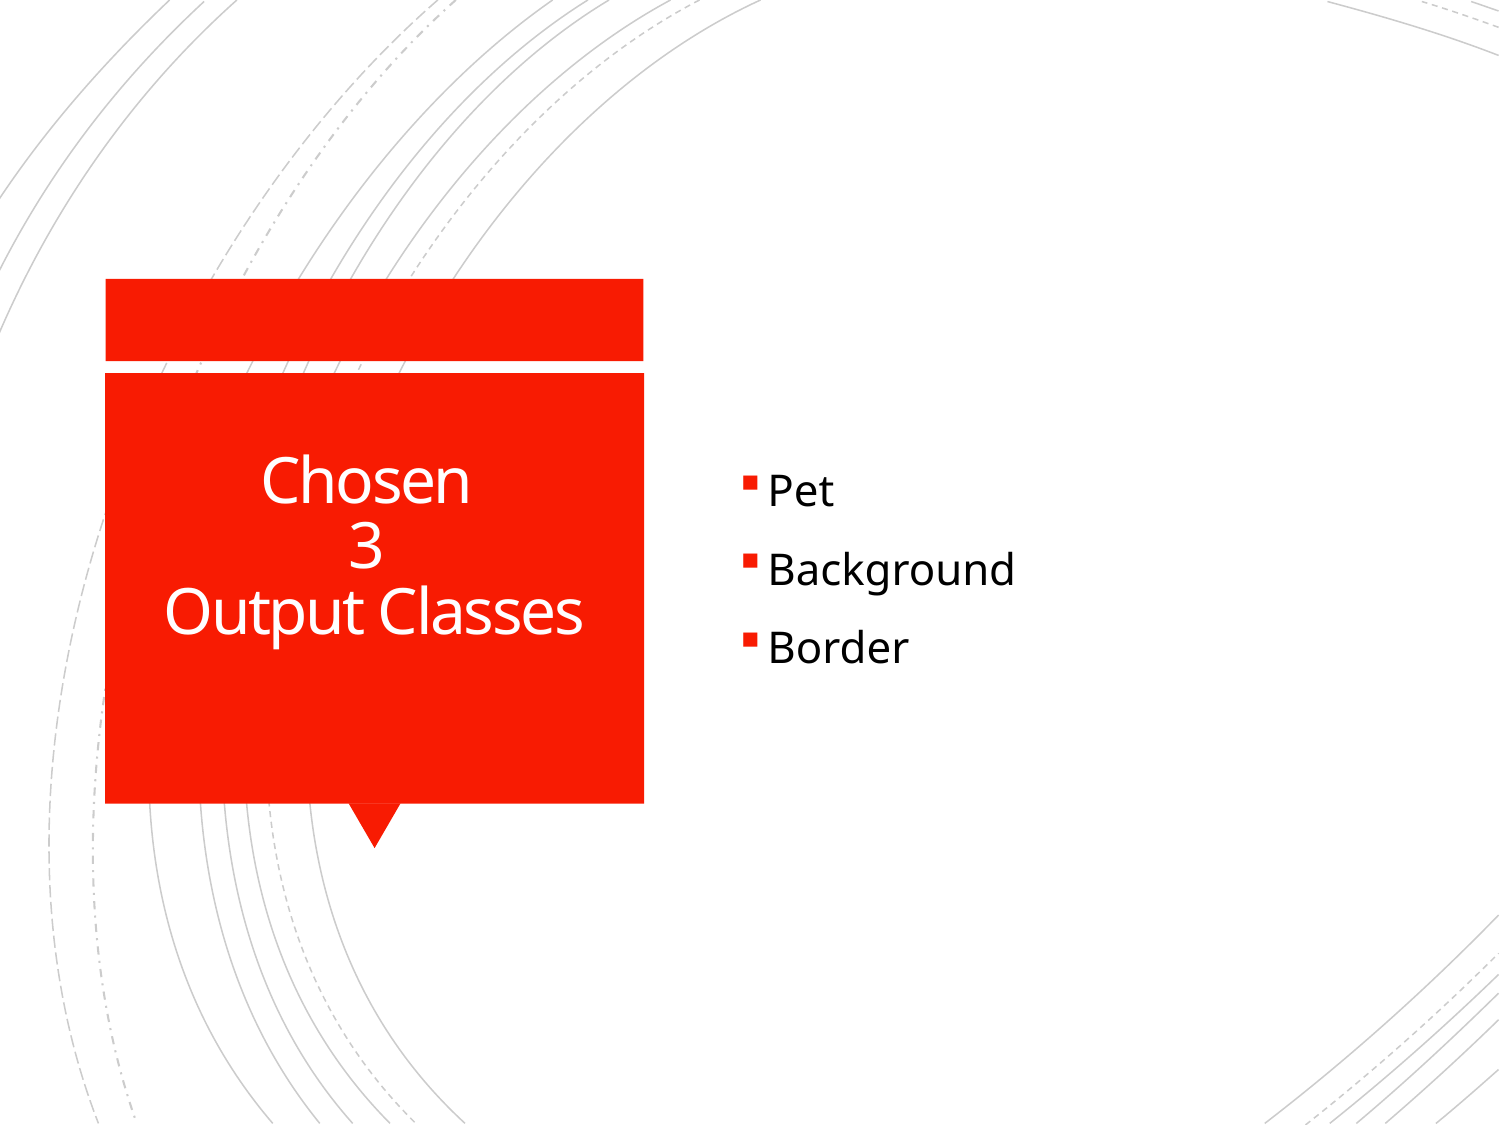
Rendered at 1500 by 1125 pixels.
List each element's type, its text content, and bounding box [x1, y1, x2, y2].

title Chosen 3 Output Classes [118, 385, 630, 790]
list Pet Background Border [724, 131, 1396, 993]
